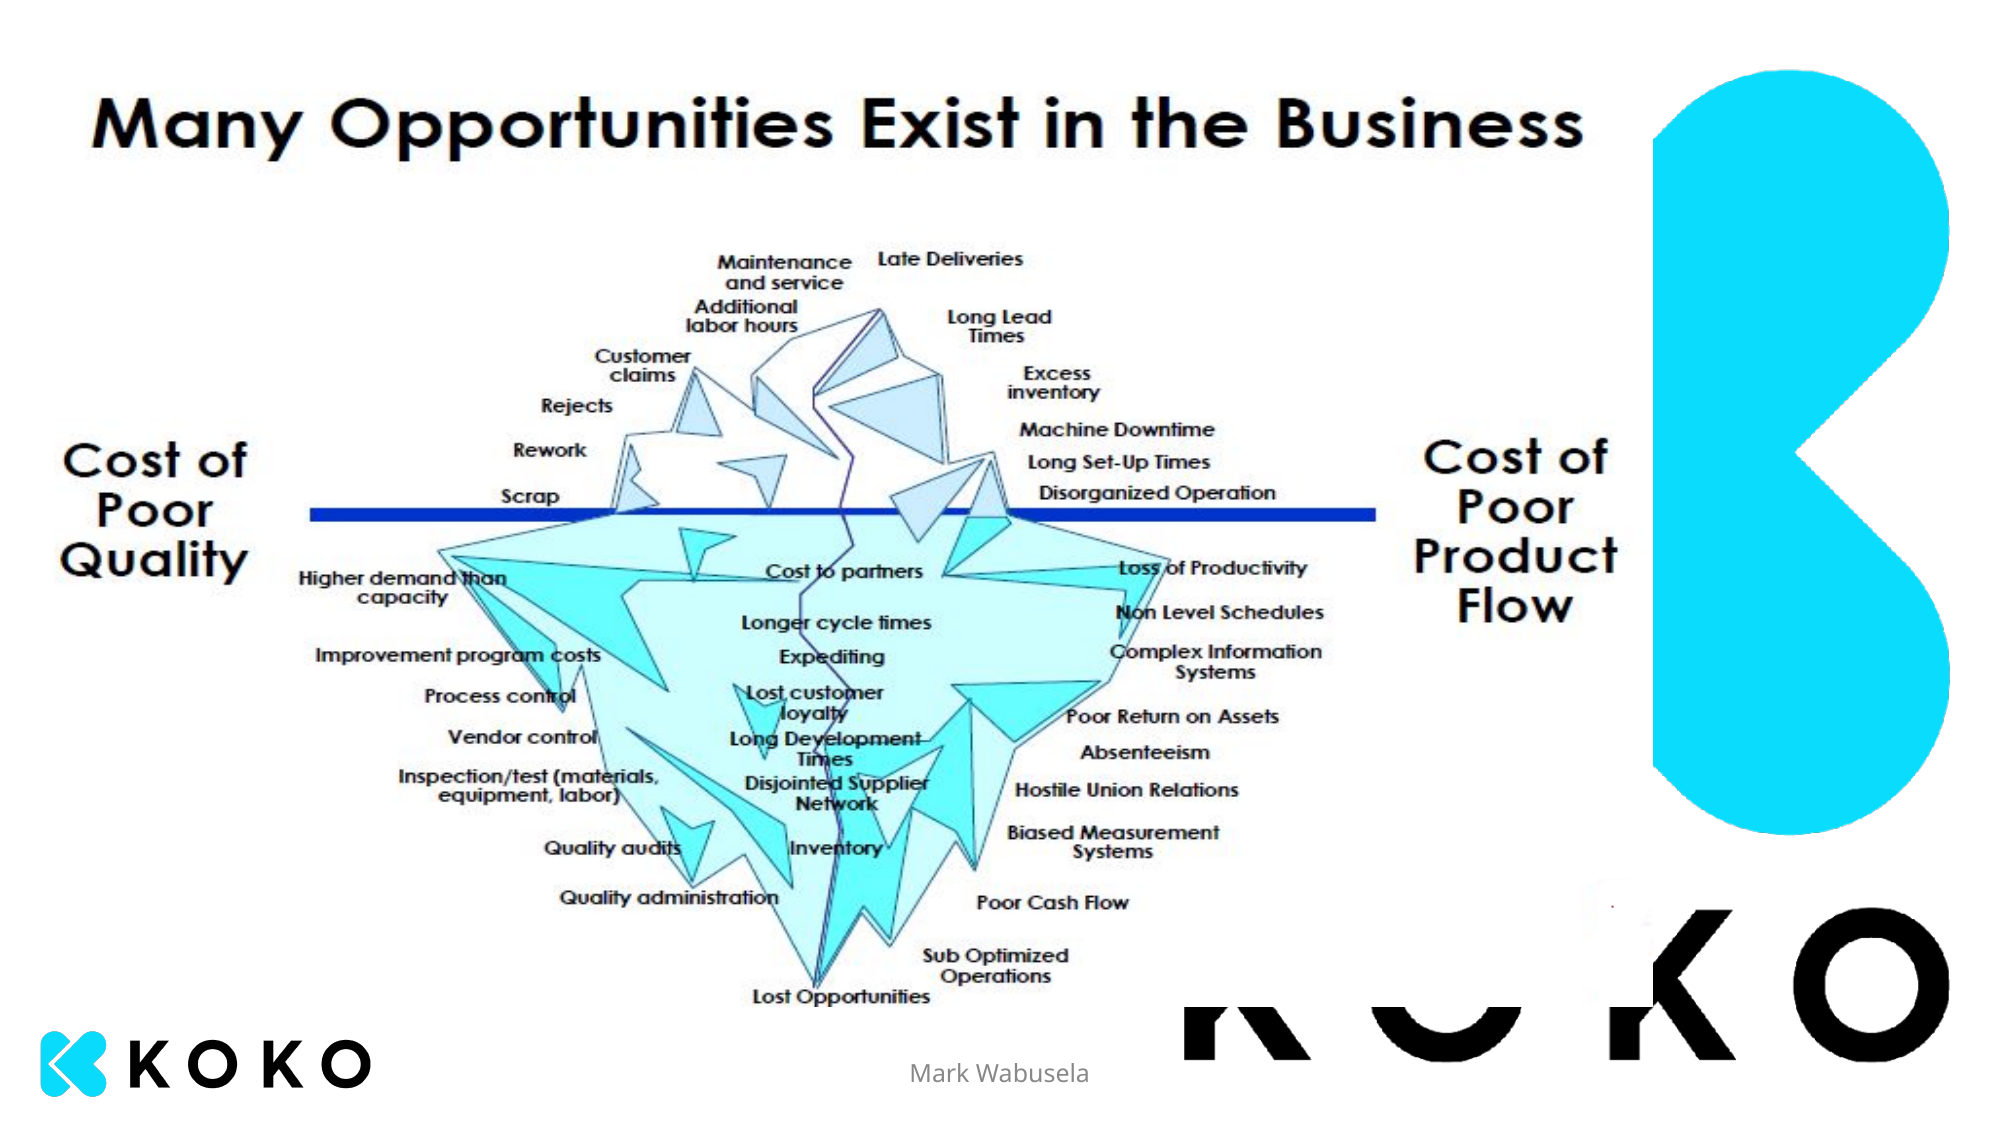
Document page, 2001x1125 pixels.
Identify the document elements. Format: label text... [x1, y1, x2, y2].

picture [24, 37, 2000, 1103]
picture [34, 1022, 378, 1103]
text_box Mark Wabusela [662, 1042, 1338, 1103]
